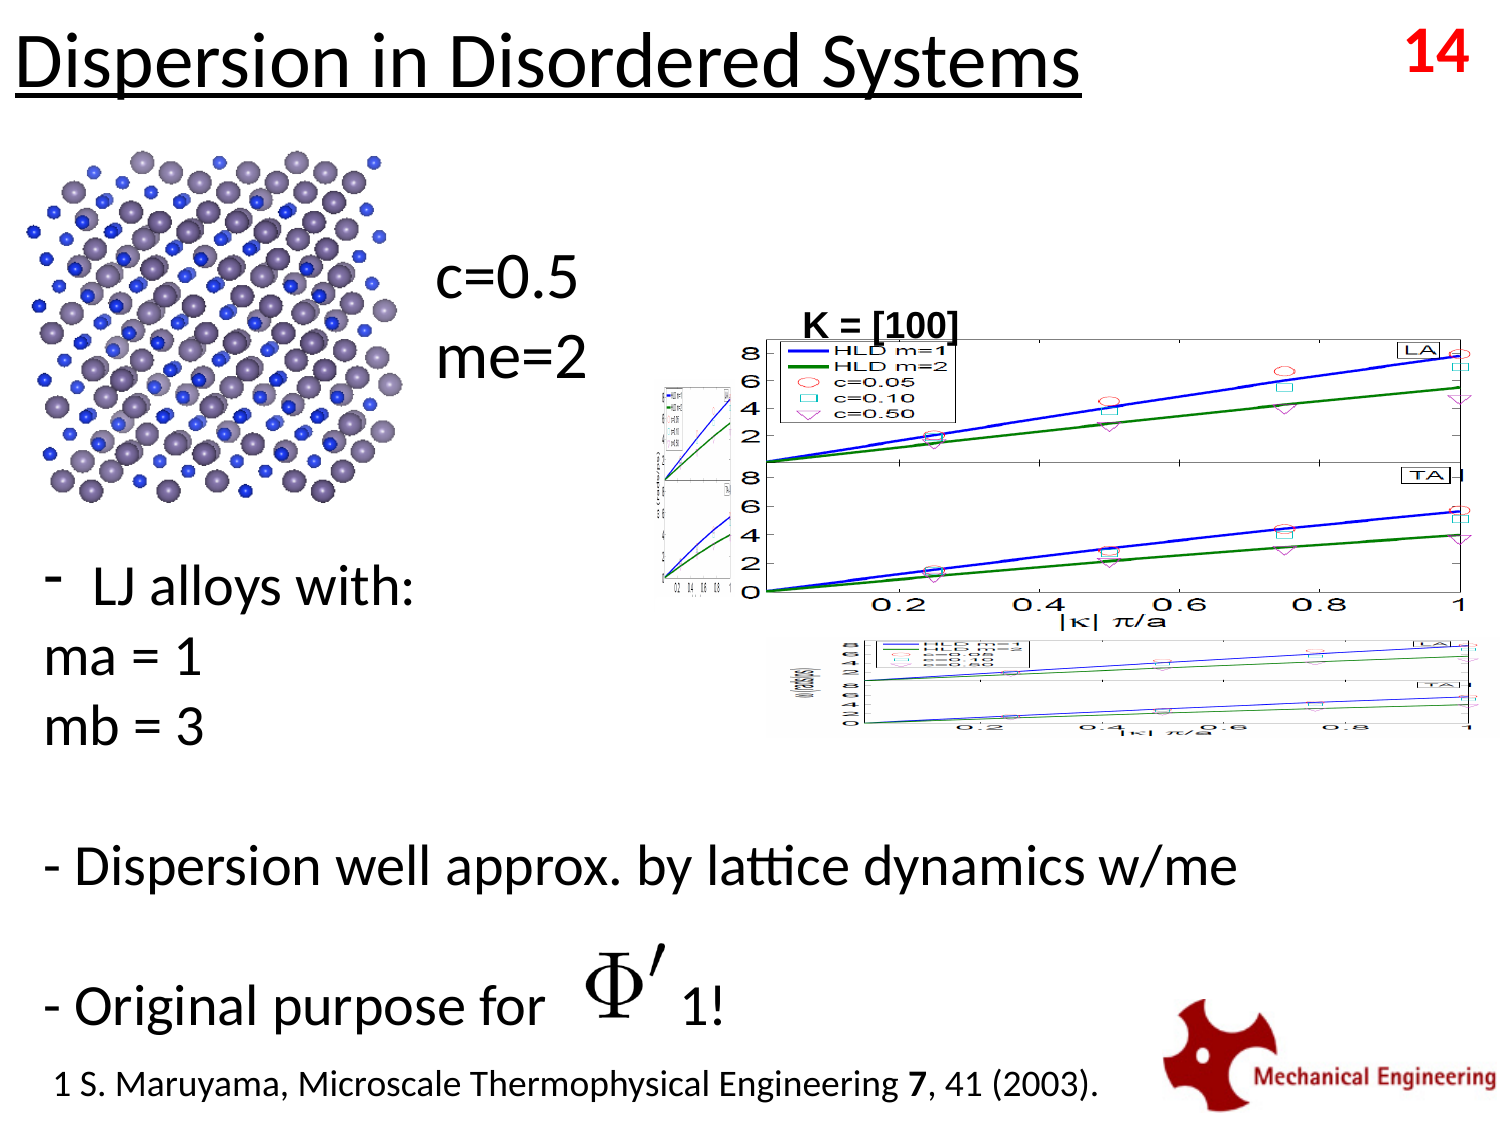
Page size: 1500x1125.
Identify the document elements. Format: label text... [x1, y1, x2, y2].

picture [1162, 999, 1497, 1113]
picture [12, 137, 417, 521]
text_box LJ alloys with: ma = 1 mb = 3 - Dispersion well approx. by lattice dynamics w/me - Original purpose for 1! [28, 540, 1313, 1095]
text_box c=0.5 me=2 [420, 224, 621, 540]
text_box 14 [1388, 0, 1500, 93]
text_box Dispersion in Disordered Systems [0, 0, 1350, 150]
picture [653, 329, 1500, 738]
picture [575, 926, 676, 1038]
text_box 1 S. Maruyama, Microscale Thermophysical Engineering 7, 41 (2003). [37, 1051, 1122, 1125]
text_box K = [100] [787, 293, 1250, 327]
